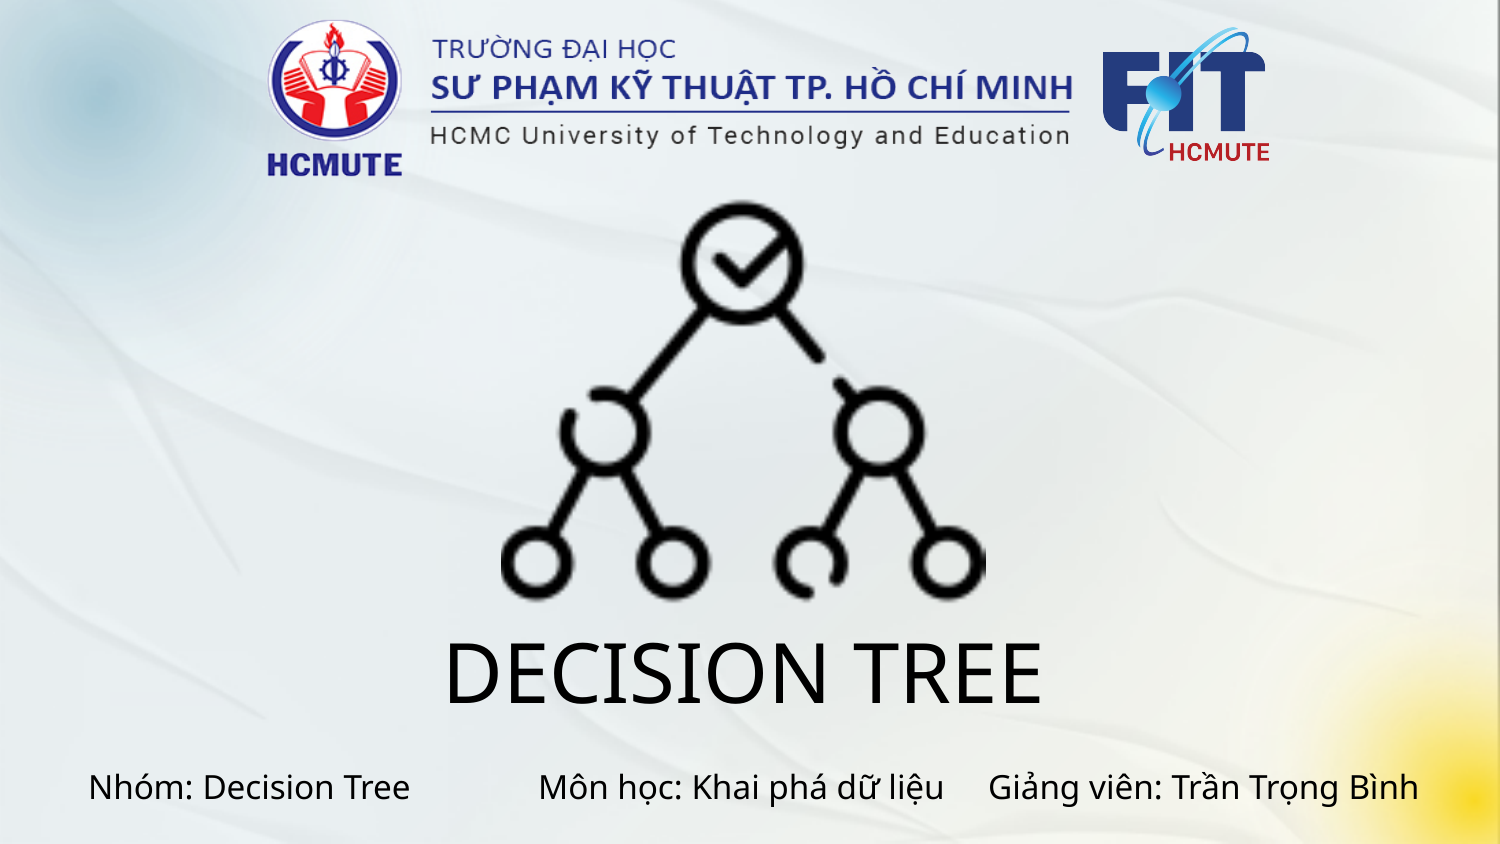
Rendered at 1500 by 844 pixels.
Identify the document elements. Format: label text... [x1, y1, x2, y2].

subtitle Nhóm: Decision Tree Môn học: Khai phá dữ liệu Giảng viên: Trần Trọng Bình [49, 744, 1459, 844]
picture [0, 0, 1500, 844]
title DECISION TREE [423, 596, 1064, 744]
